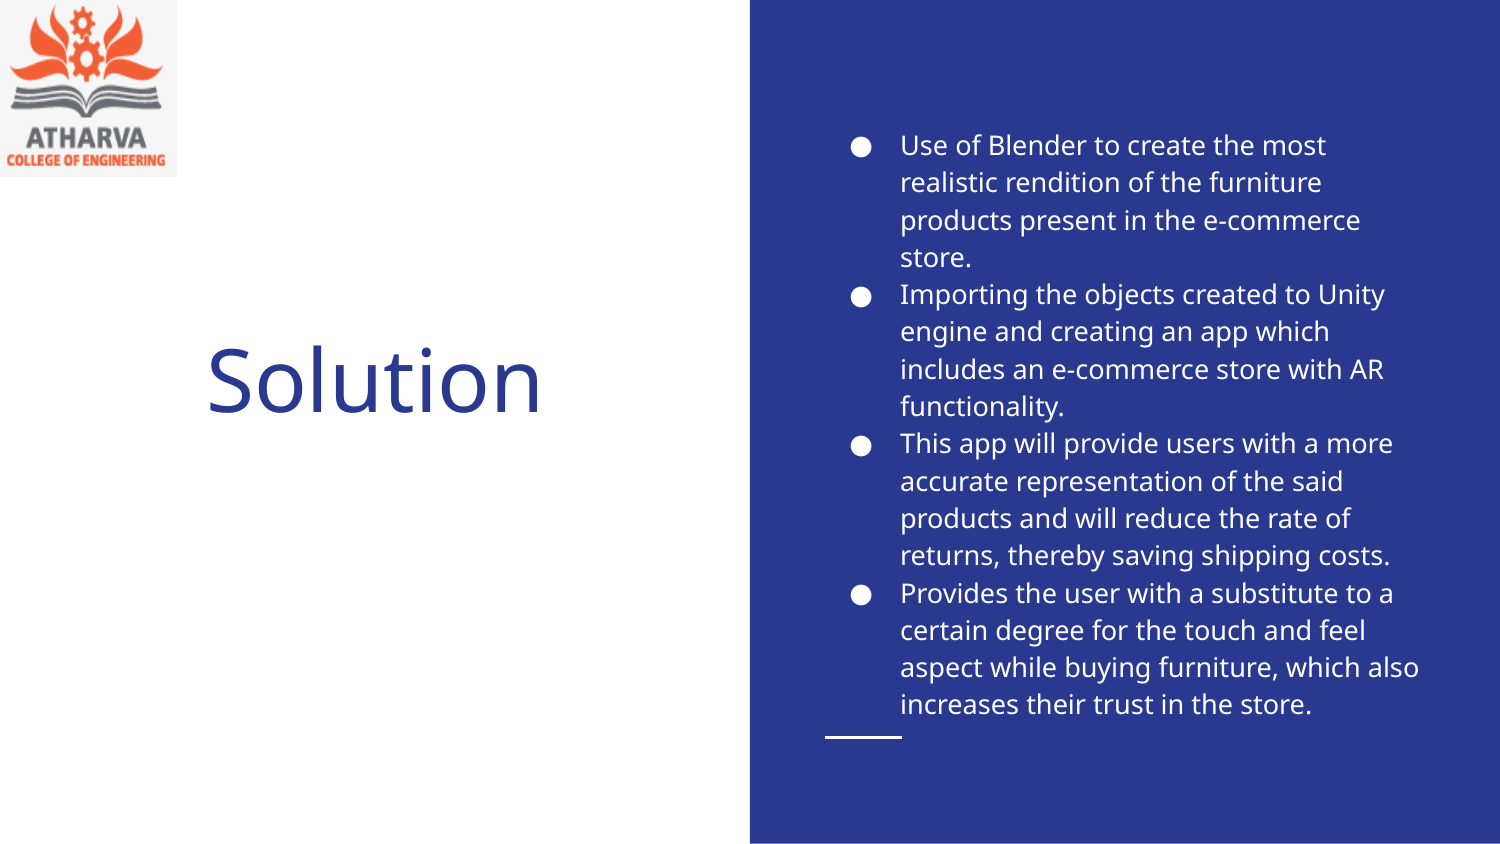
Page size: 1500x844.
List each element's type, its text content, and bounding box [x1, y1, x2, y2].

picture [0, 0, 177, 177]
list Use of Blender to create the most realistic rendition of the furniture products present in the e-commerce store. Importing the objects created to Unity engine and creating an app which includes an e-commerce store with AR functionality. This app will provide users with a more accurate representation of the said products and will reduce the rate of returns, thereby saving shipping costs. Provides the user with a substitute to a certain degree for the touch and feel aspect while buying furniture, which also increases their trust in the store. [810, 118, 1440, 725]
title Solution [43, 188, 708, 446]
